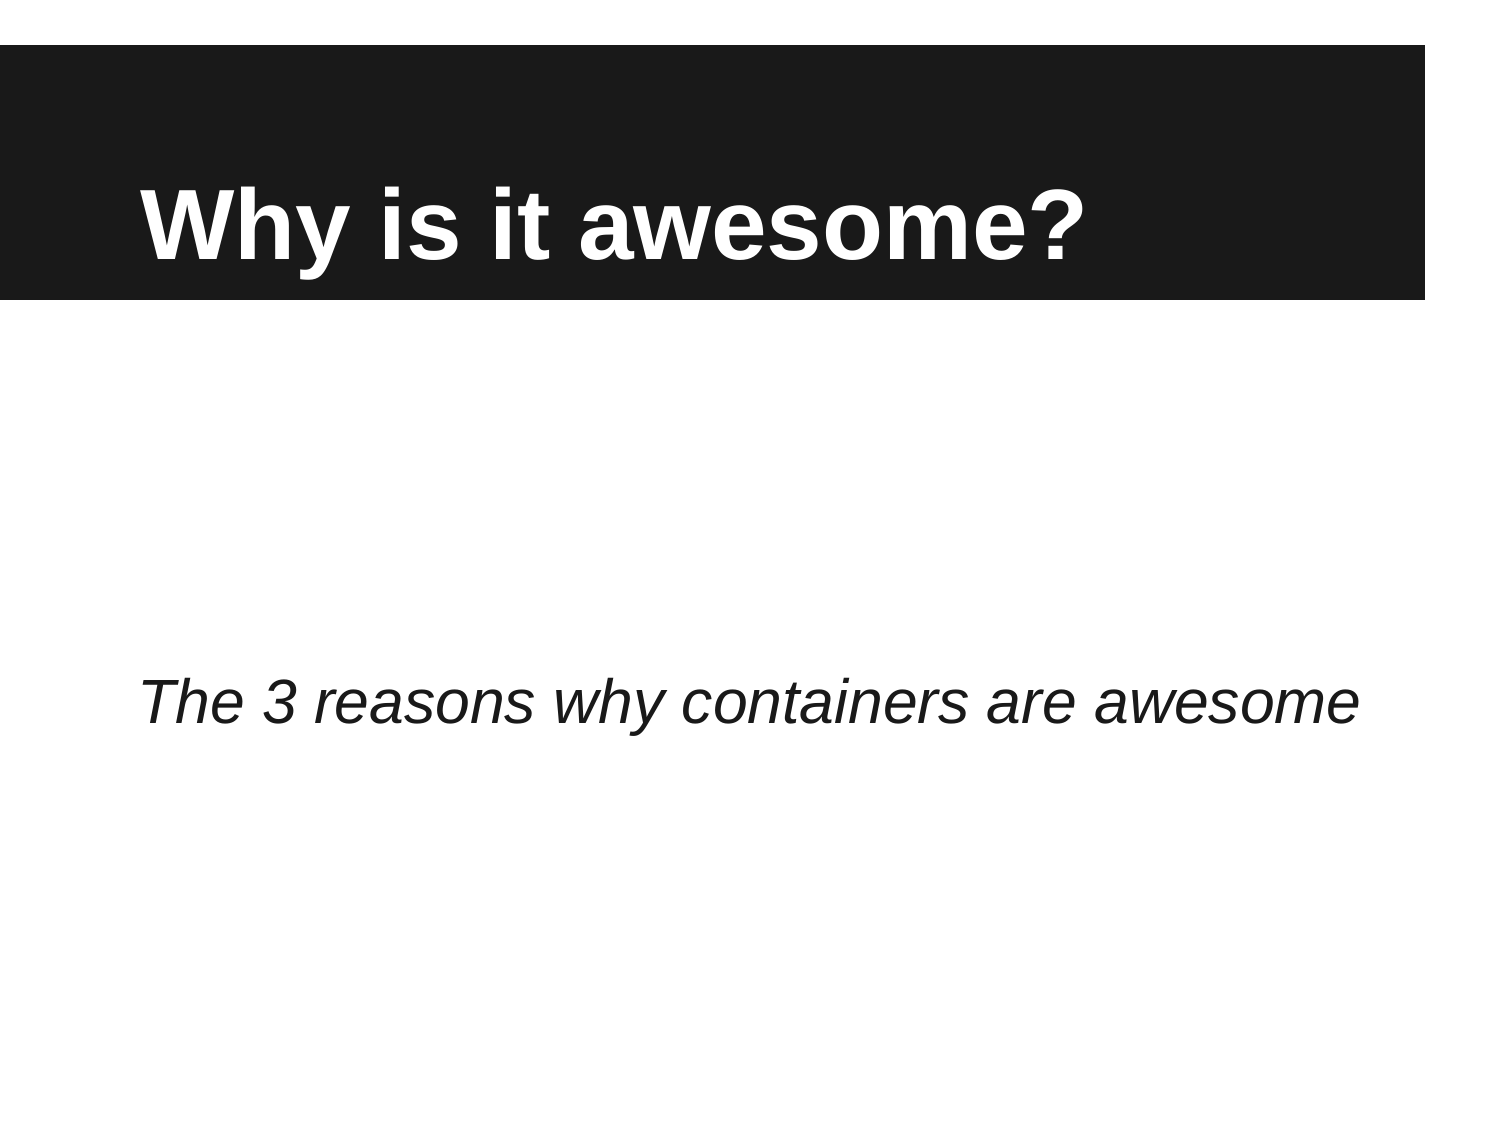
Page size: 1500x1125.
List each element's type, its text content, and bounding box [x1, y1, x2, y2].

list The 3 reasons why containers are awesome [75, 319, 1425, 1078]
title Why is it awesome? [75, 45, 1425, 295]
